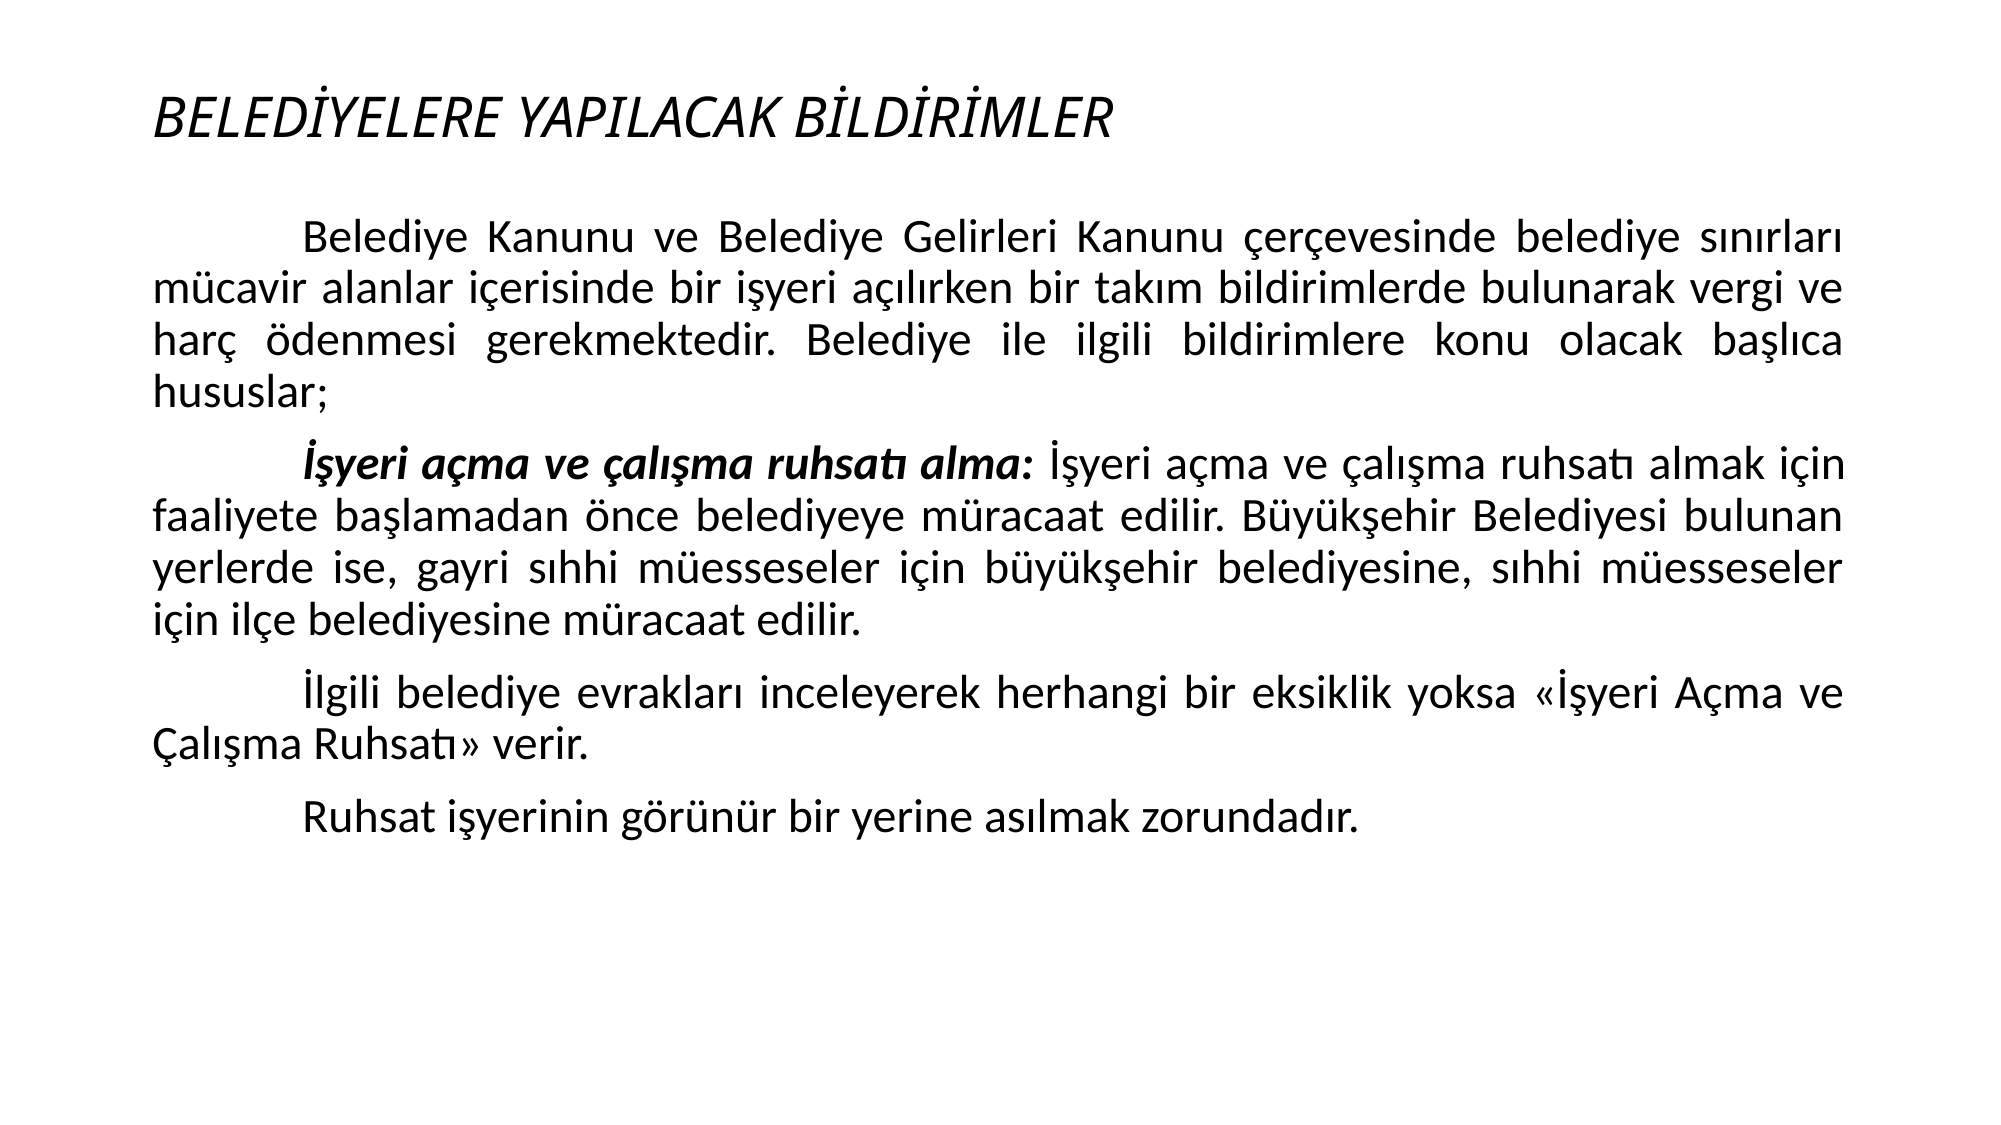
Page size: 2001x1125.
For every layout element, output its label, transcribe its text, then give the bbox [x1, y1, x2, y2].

list Belediye Kanunu ve Belediye Gelirleri Kanunu çerçevesinde belediye sınırları mücavir alanlar içerisinde bir işyeri açılırken bir takım bildirimlerde bulunarak vergi ve harç ödenmesi gerekmektedir. Belediye ile ilgili bildirimlere konu olacak başlıca hususlar; İşyeri açma ve çalışma ruhsatı alma: İşyeri açma ve çalışma ruhsatı almak için faaliyete başlamadan önce belediyeye müracaat edilir. Büyükşehir Belediyesi bulunan yerlerde ise, gayri sıhhi müesseseler için büyükşehir belediyesine, sıhhi müesseseler için ilçe belediyesine müracaat edilir. İlgili belediye evrakları inceleyerek herhangi bir eksiklik yoksa «İşyeri Açma ve Çalışma Ruhsatı» verir. Ruhsat işyerinin görünür bir yerine asılmak zorundadır. [137, 203, 1863, 1014]
title BELEDİYELERE YAPILACAK BİLDİRİMLER [137, 59, 1863, 180]
